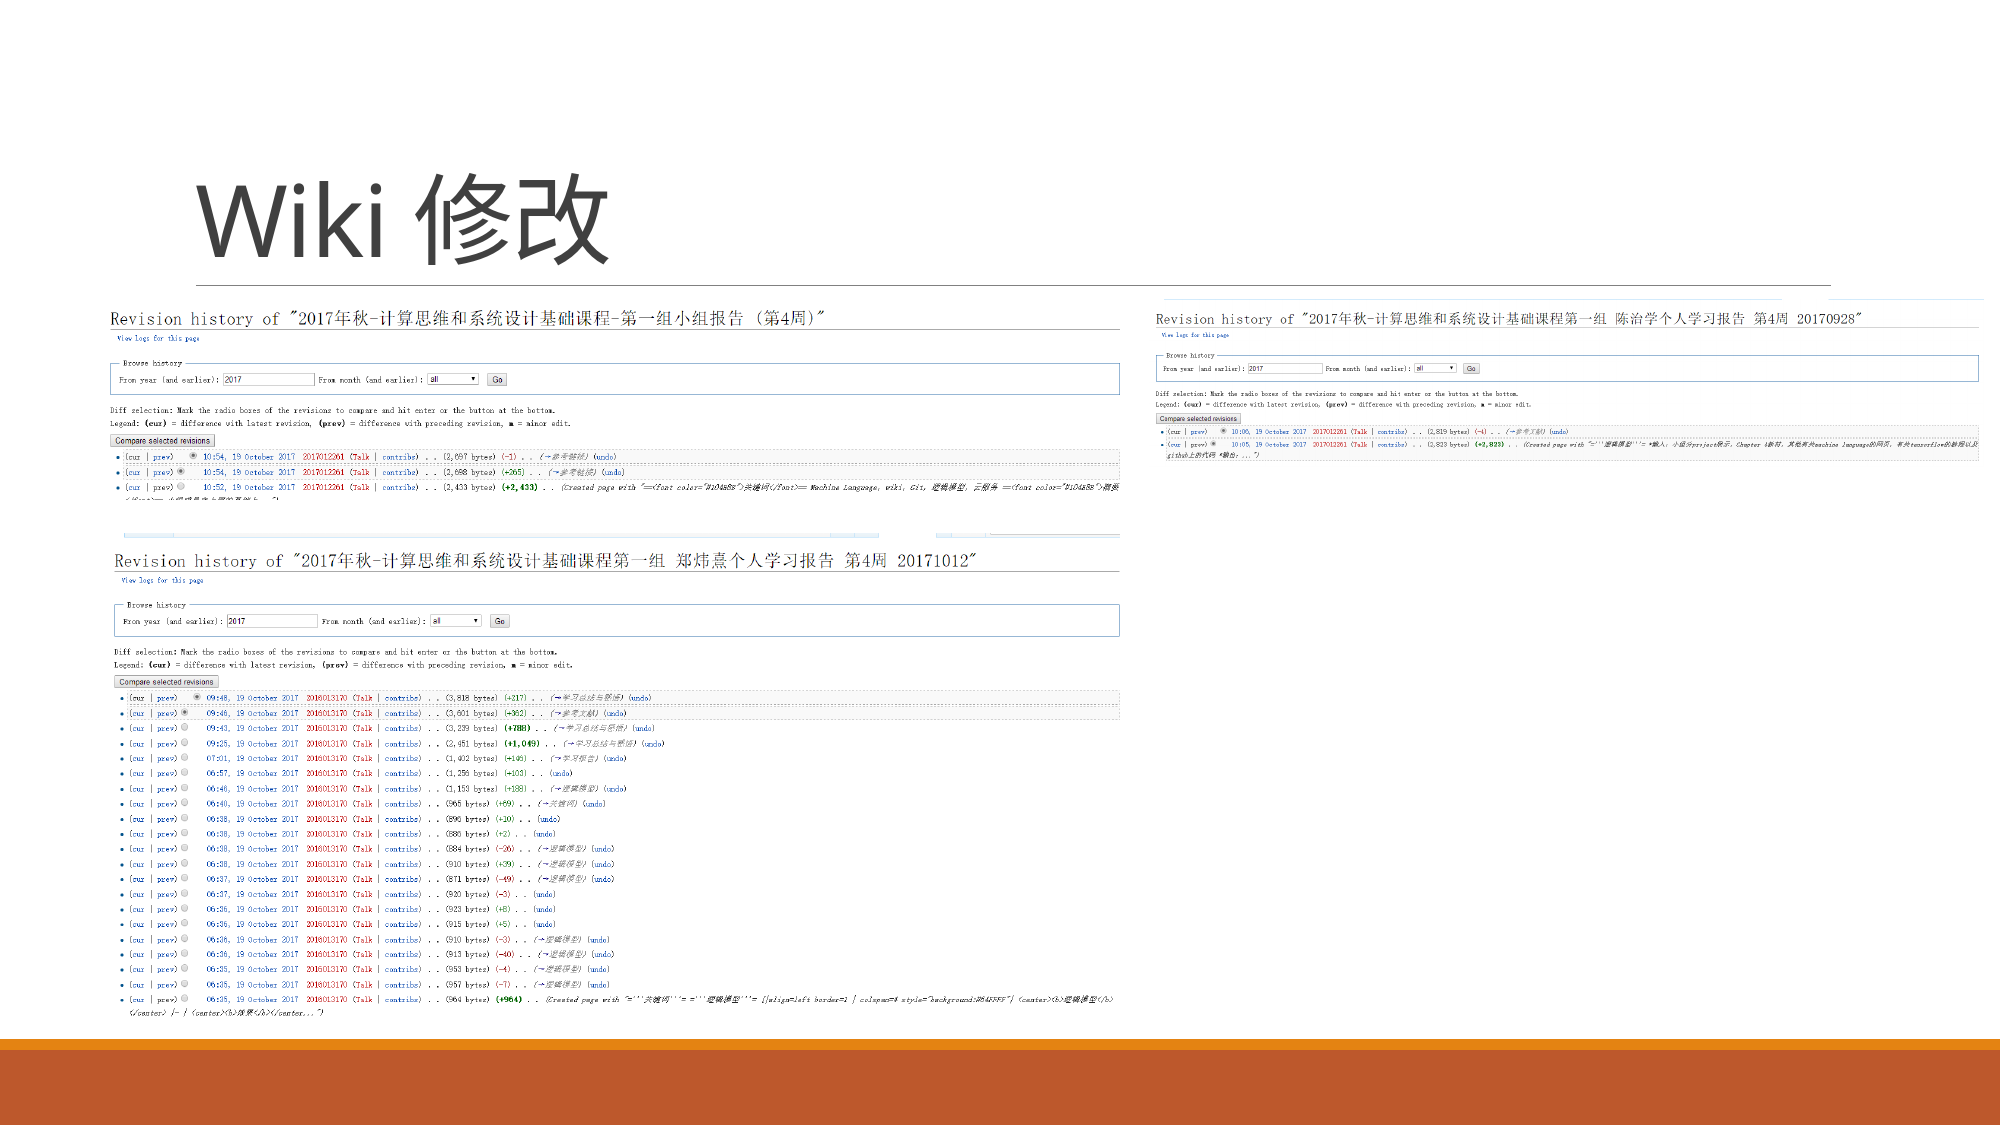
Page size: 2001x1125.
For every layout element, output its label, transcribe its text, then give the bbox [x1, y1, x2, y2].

picture [109, 532, 1121, 1018]
picture [102, 299, 1121, 501]
title Wiki修改 [180, 47, 1830, 285]
picture [1148, 299, 1984, 468]
